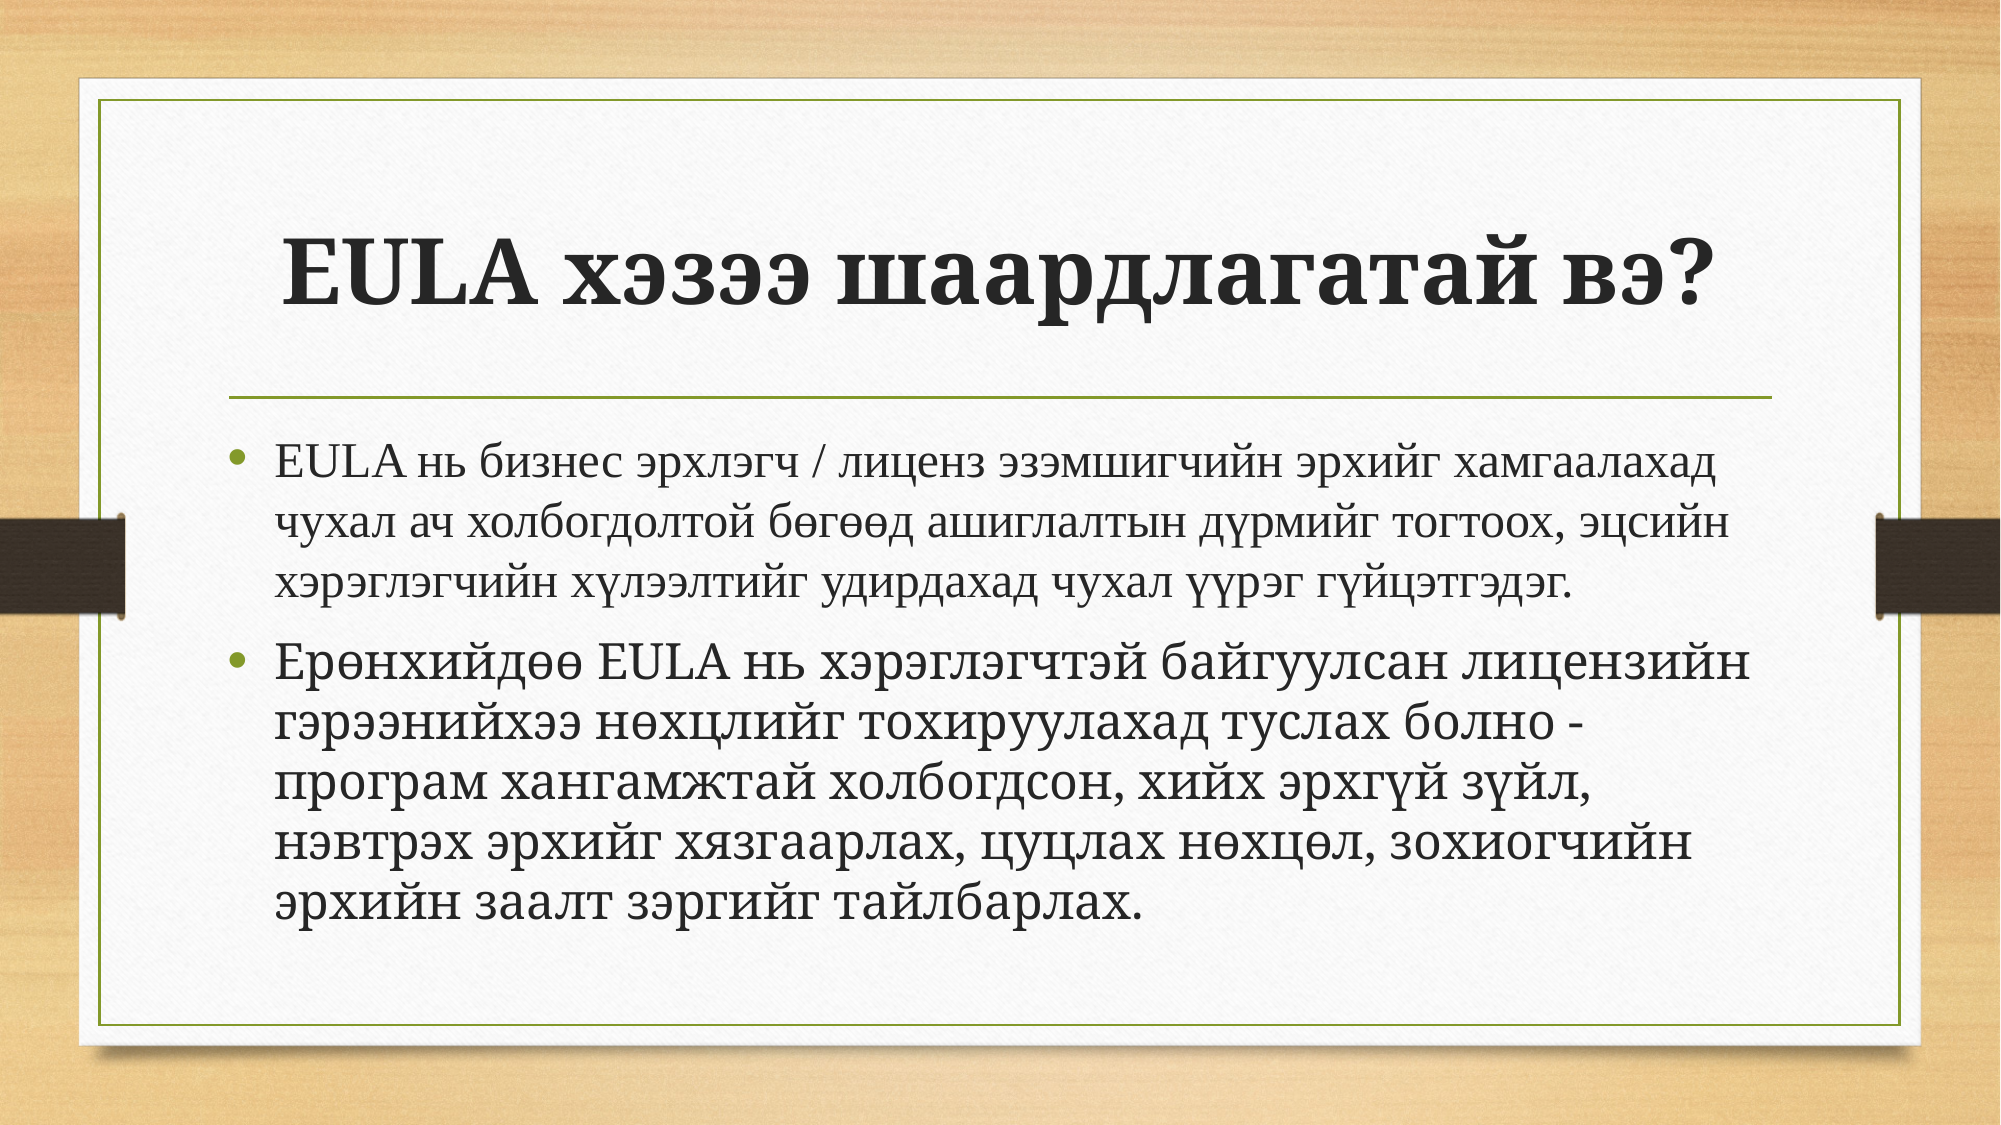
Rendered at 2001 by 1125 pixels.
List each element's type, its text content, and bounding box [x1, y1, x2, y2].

list EULA нь бизнес эрхлэгч / лиценз эзэмшигчийн эрхийг хамгаалахад чухал ач холбогдолтой бөгөөд ашиглалтын дүрмийг тогтоох, эцсийн хэрэглэгчийн хүлээлтийг удирдахад чухал үүрэг гүйцэтгэдэг. Ерөнхийдөө EULA нь хэрэглэгчтэй байгуулсан лицензийн гэрээнийхээ нөхцлийг тохируулахад туслах болно - програм хангамжтай холбогдсон, хийх эрхгүй зүйл, нэвтрэх эрхийг хязгаарлах, цуцлах нөхцөл, зохиогчийн эрхийн заалт зэргийг тайлбарлах. [212, 419, 1788, 964]
picture [0, 0, 2001, 1125]
title EULA хэзээ шаардлагатай вэ? [212, 161, 1788, 375]
